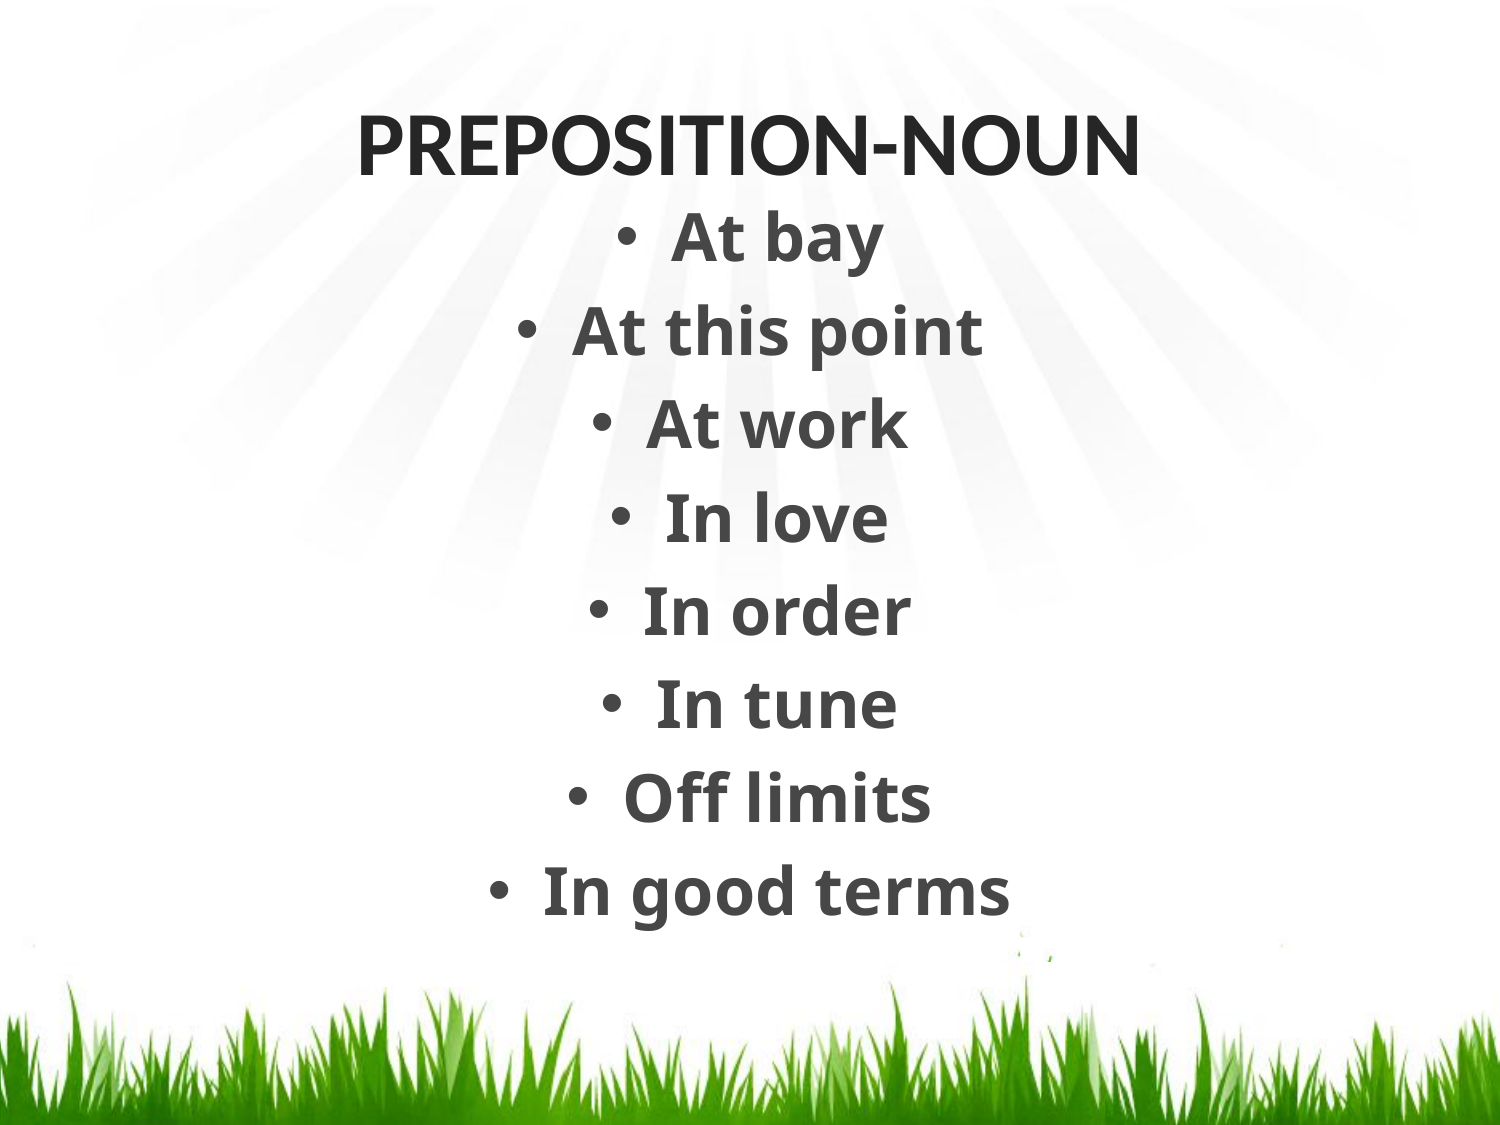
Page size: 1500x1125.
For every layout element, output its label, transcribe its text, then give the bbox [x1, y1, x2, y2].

picture [0, 0, 1500, 1125]
list At bay At this point At work In love In order In tune Off limits In good terms [75, 187, 1425, 1005]
title PREPOSITION-NOUN [75, 45, 1425, 187]
